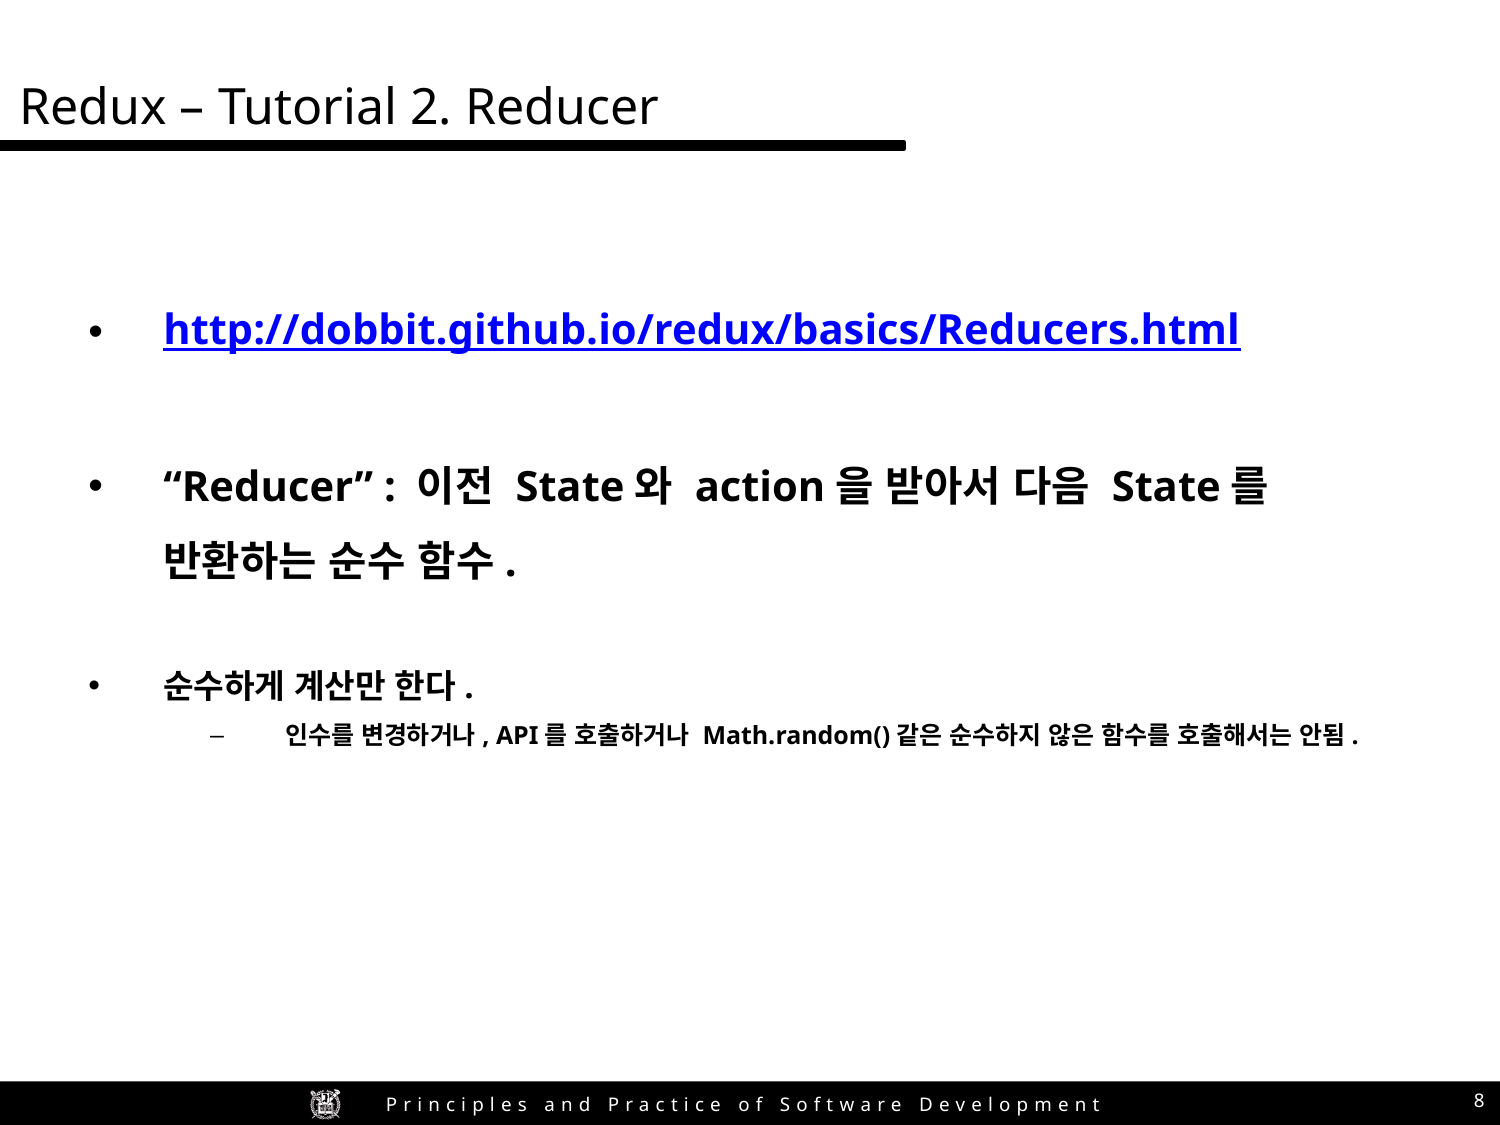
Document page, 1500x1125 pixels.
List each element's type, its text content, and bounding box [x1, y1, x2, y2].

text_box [0, 1079, 1500, 1125]
text_box Redux – Tutorial 2. Reducer [4, 67, 1500, 143]
text_box [0, 140, 906, 151]
text_box http://dobbit.github.io/redux/basics/Reducers.html “Reducer” : 이전 State와 action을 받아서 다음 State를 반환하는 순수 함수. 순수하게 계산만 한다. 인수를 변경하거나, API를 호출하거나 Math.random()같은 순수하지 않은 함수를 호출해서는 안됨. [73, 267, 1433, 1075]
picture [308, 1086, 341, 1120]
